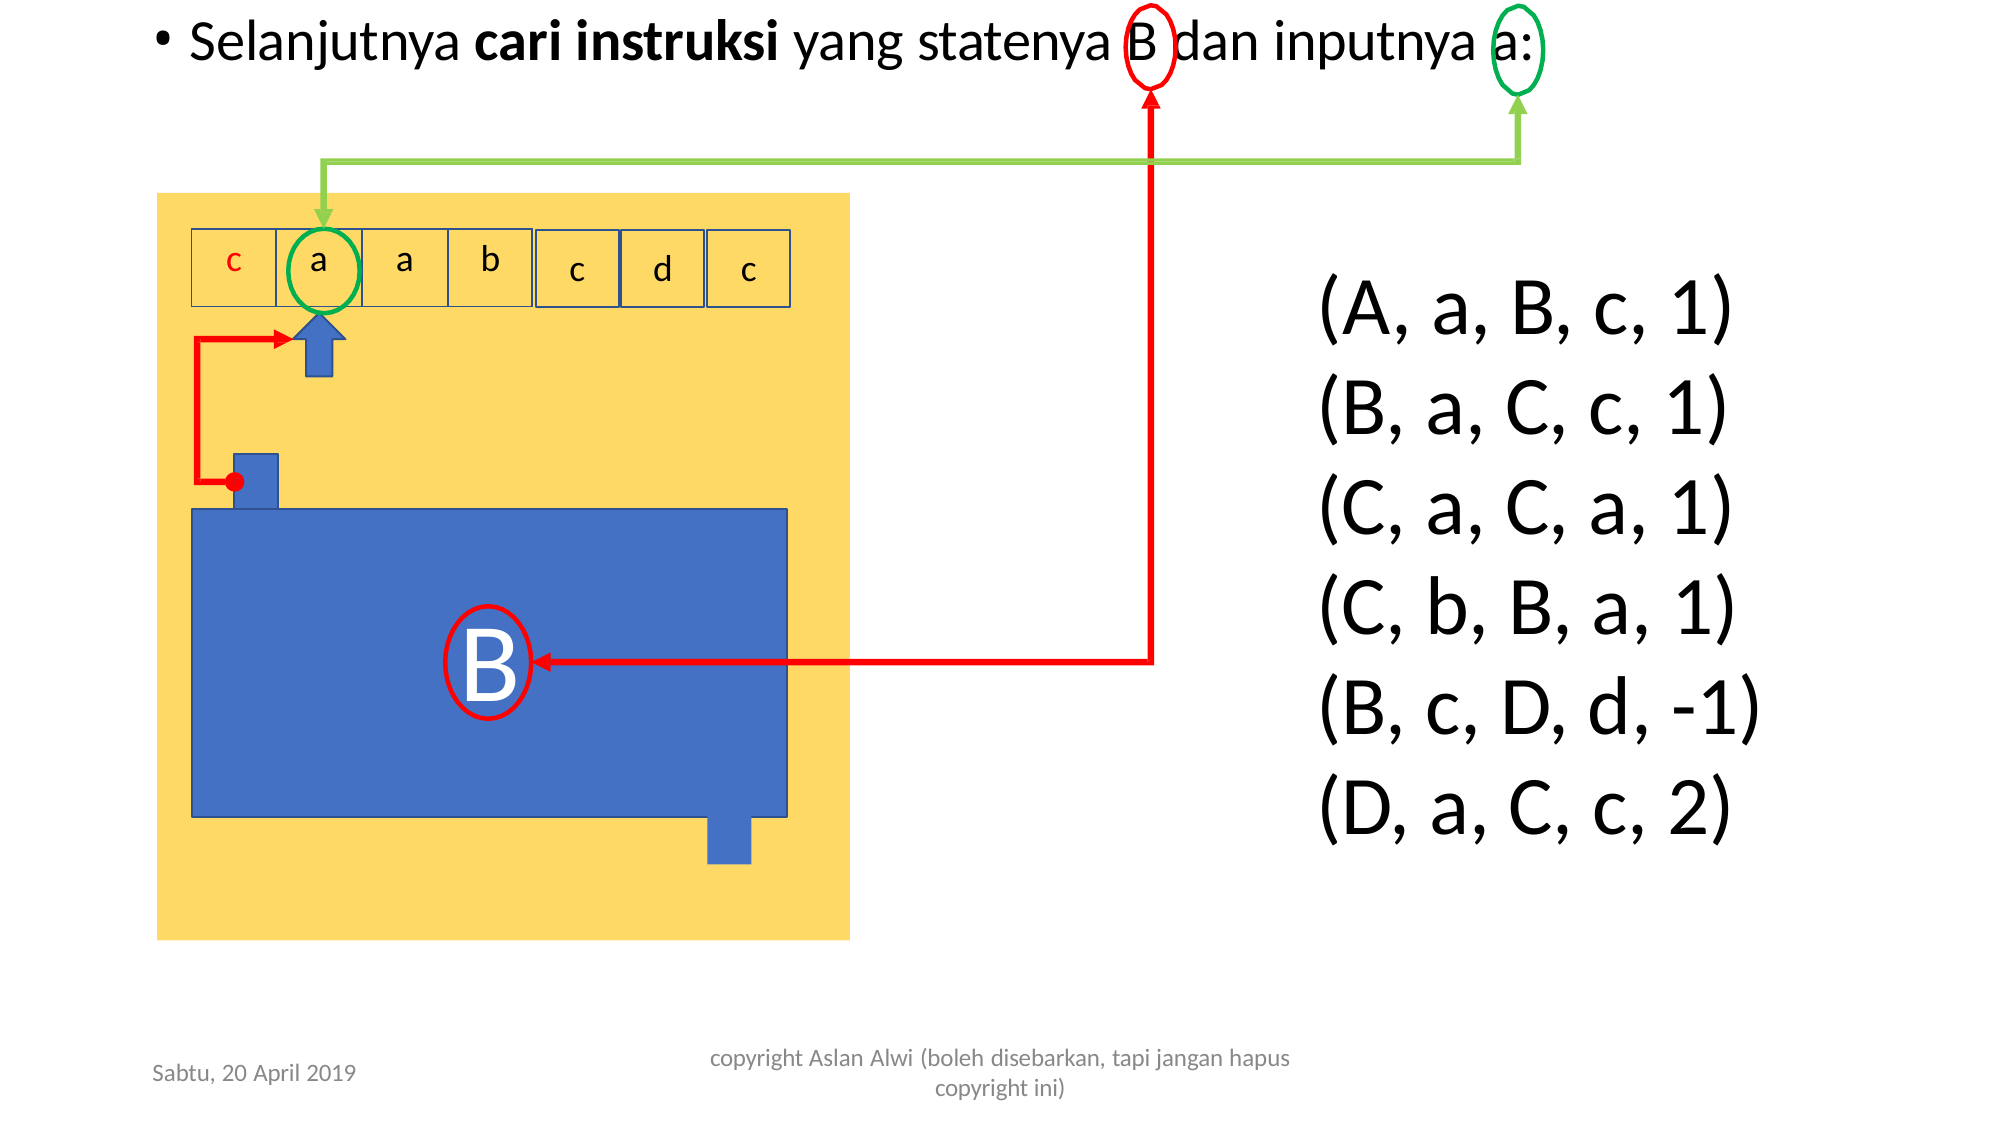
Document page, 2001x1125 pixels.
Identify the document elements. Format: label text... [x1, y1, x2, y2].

footer copyright Aslan Alwi (boleh disebarkan, tapi jangan hapus copyright ini) [706, 1045, 1294, 1125]
text_box [157, 192, 850, 941]
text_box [191, 728, 789, 819]
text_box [193, 2, 1546, 722]
text_box [707, 827, 752, 865]
text_box Selanjutnya cari instruksi yang statenya B dan inputnya a: [150, 0, 1551, 73]
text_box (A, a, B, c, 1) (B, a, C, c, 1) (C, a, C, a, 1) (C, b, B, a, 1) (B, c, D, d, -1) (D, a, C, c, 2) [1314, 248, 1769, 852]
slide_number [150, 1060, 360, 1125]
